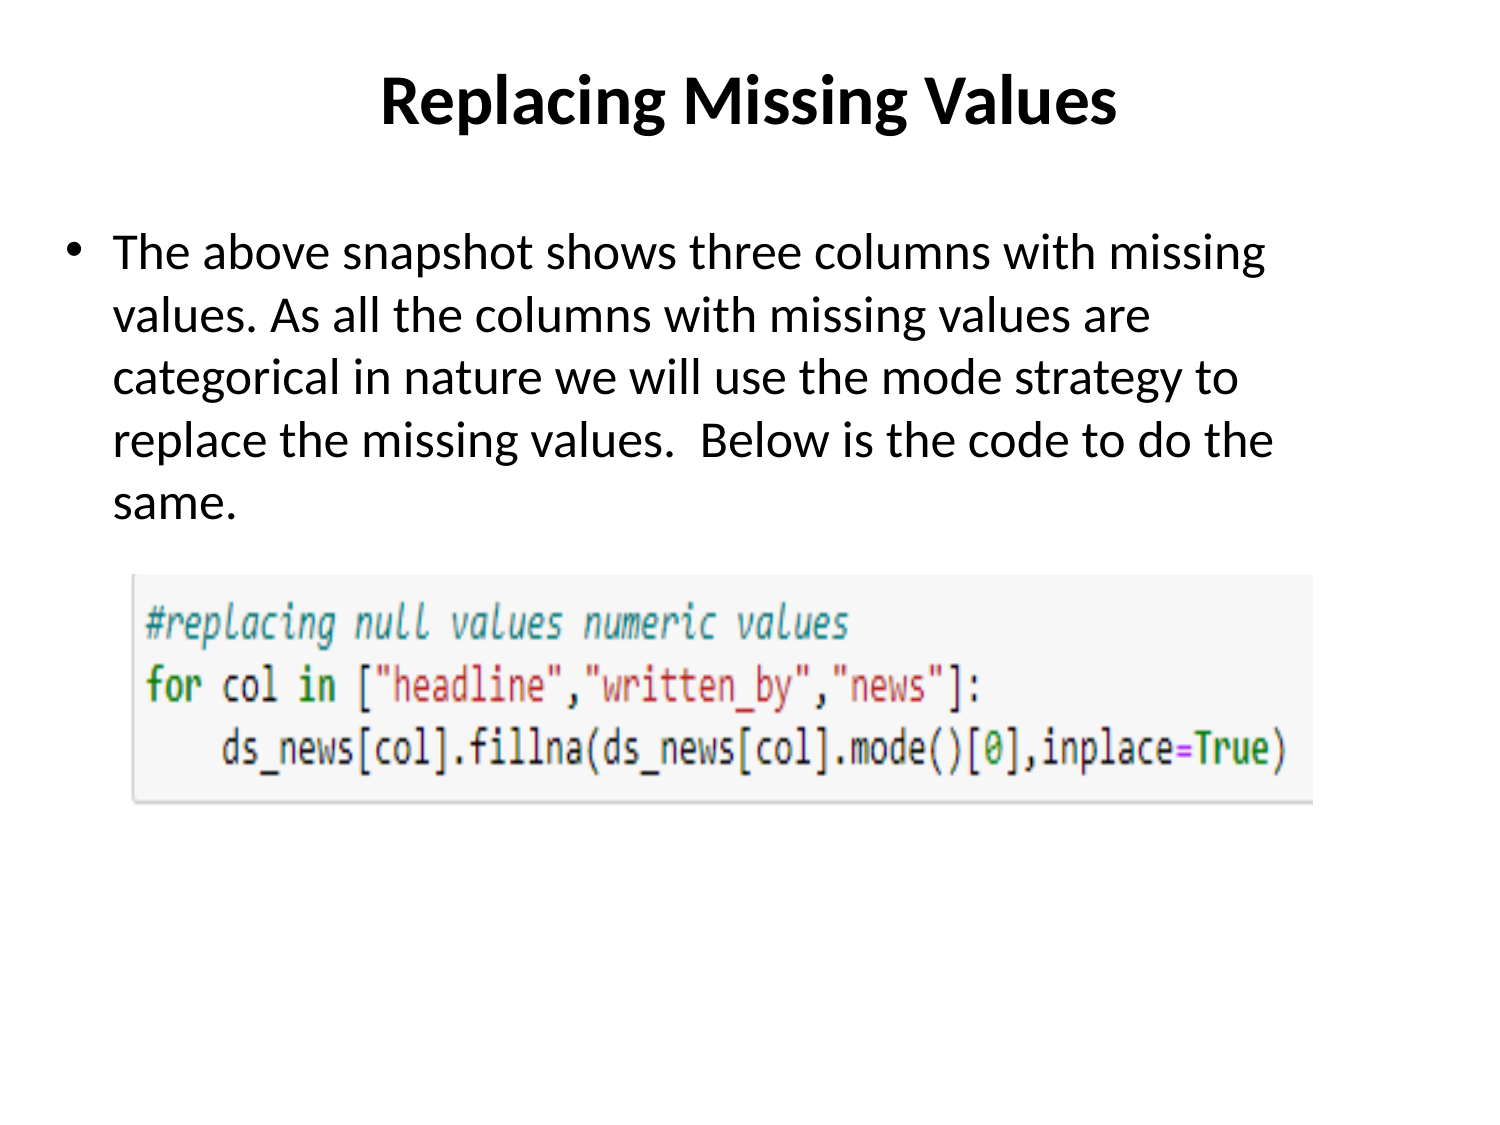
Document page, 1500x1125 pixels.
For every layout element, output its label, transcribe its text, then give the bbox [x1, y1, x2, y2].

picture [124, 574, 1313, 813]
list The above snapshot shows three columns with missing values. As all the columns with missing values are categorical in nature we will use the mode strategy to replace the missing values. Below is the code to do the same. [50, 137, 1400, 538]
title Replacing Missing Values [75, 45, 1425, 233]
